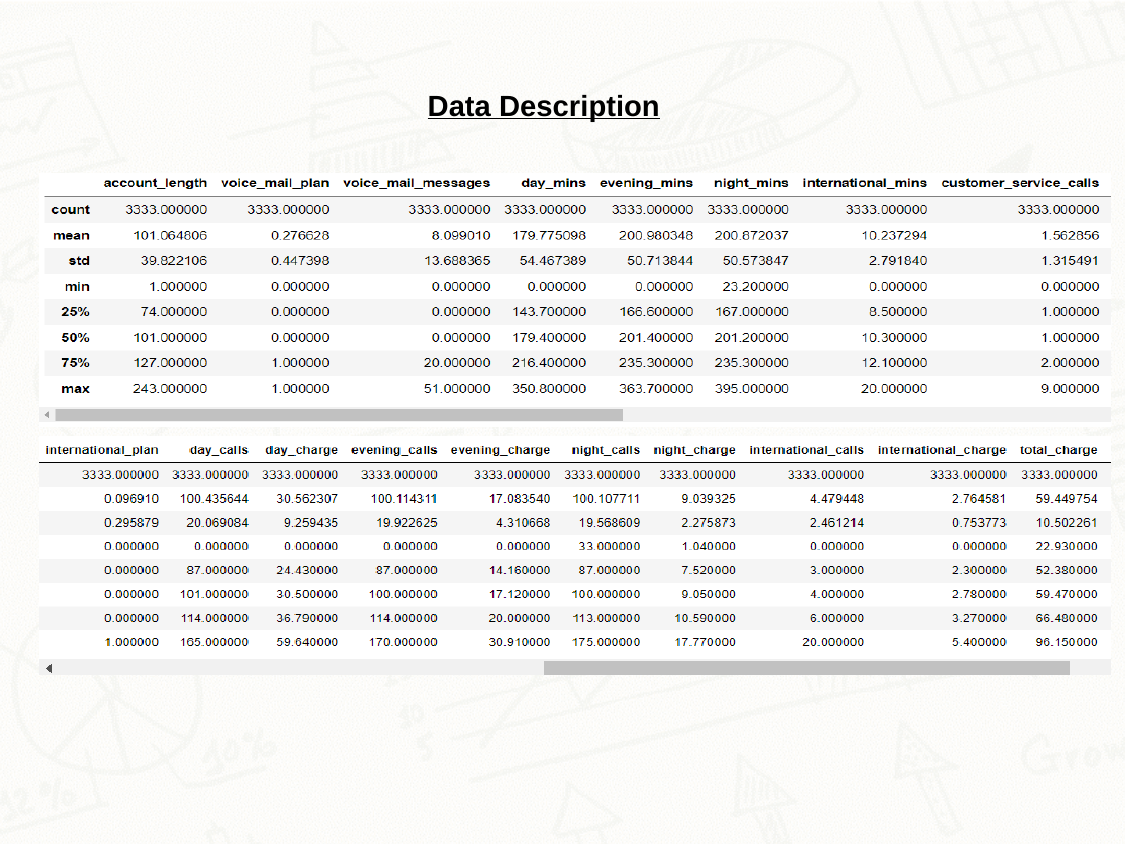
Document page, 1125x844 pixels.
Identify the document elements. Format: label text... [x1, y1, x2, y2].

picture [0, 0, 1125, 844]
text_box Data Description [0, 79, 1111, 130]
